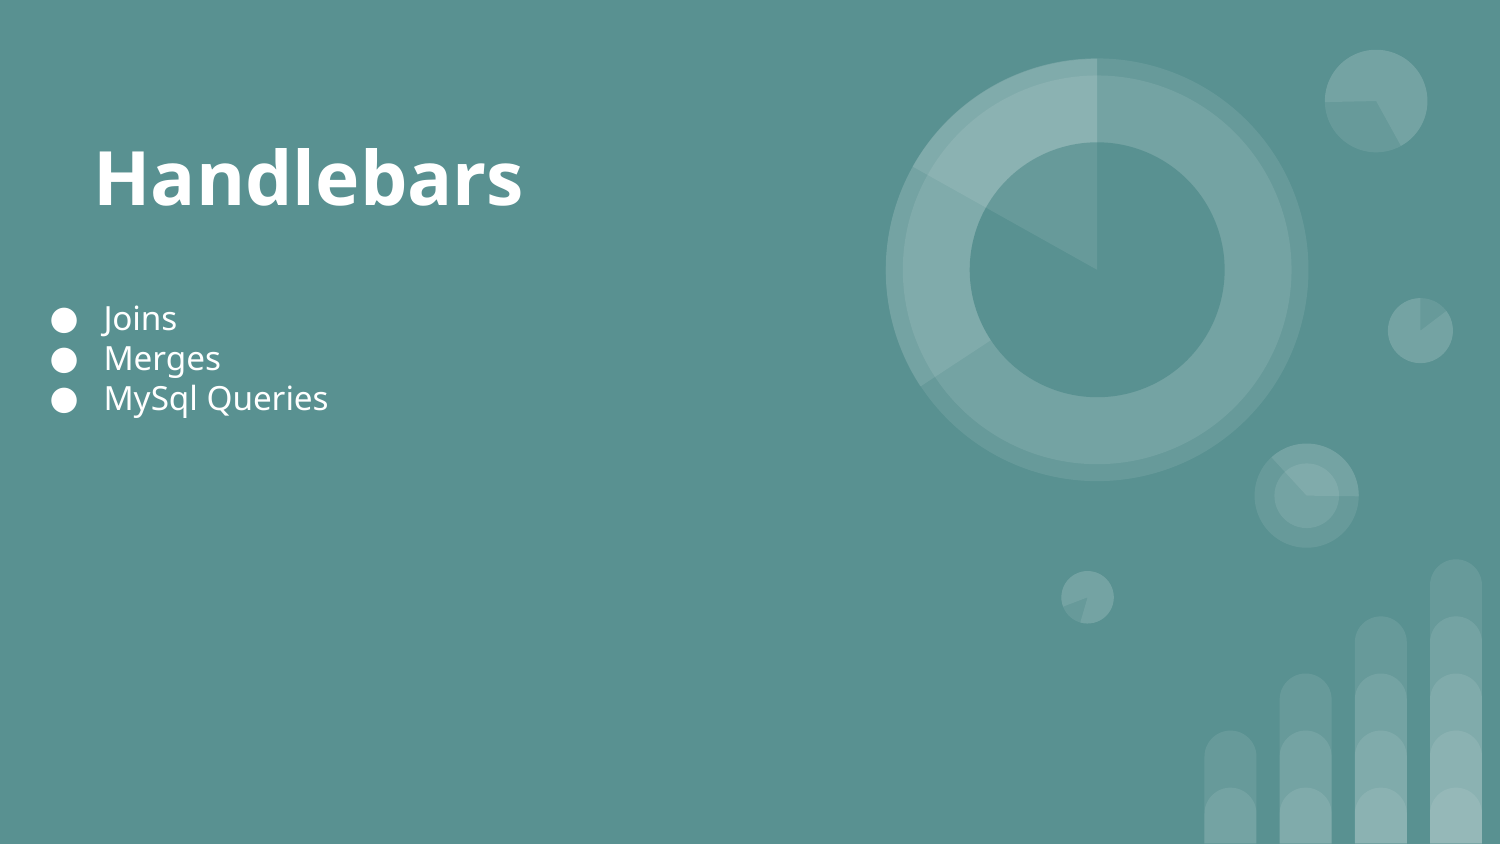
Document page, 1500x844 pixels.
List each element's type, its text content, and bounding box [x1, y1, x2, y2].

title Handlebars [78, 79, 777, 271]
subtitle Joins Merges MySql Queries [13, 281, 712, 396]
